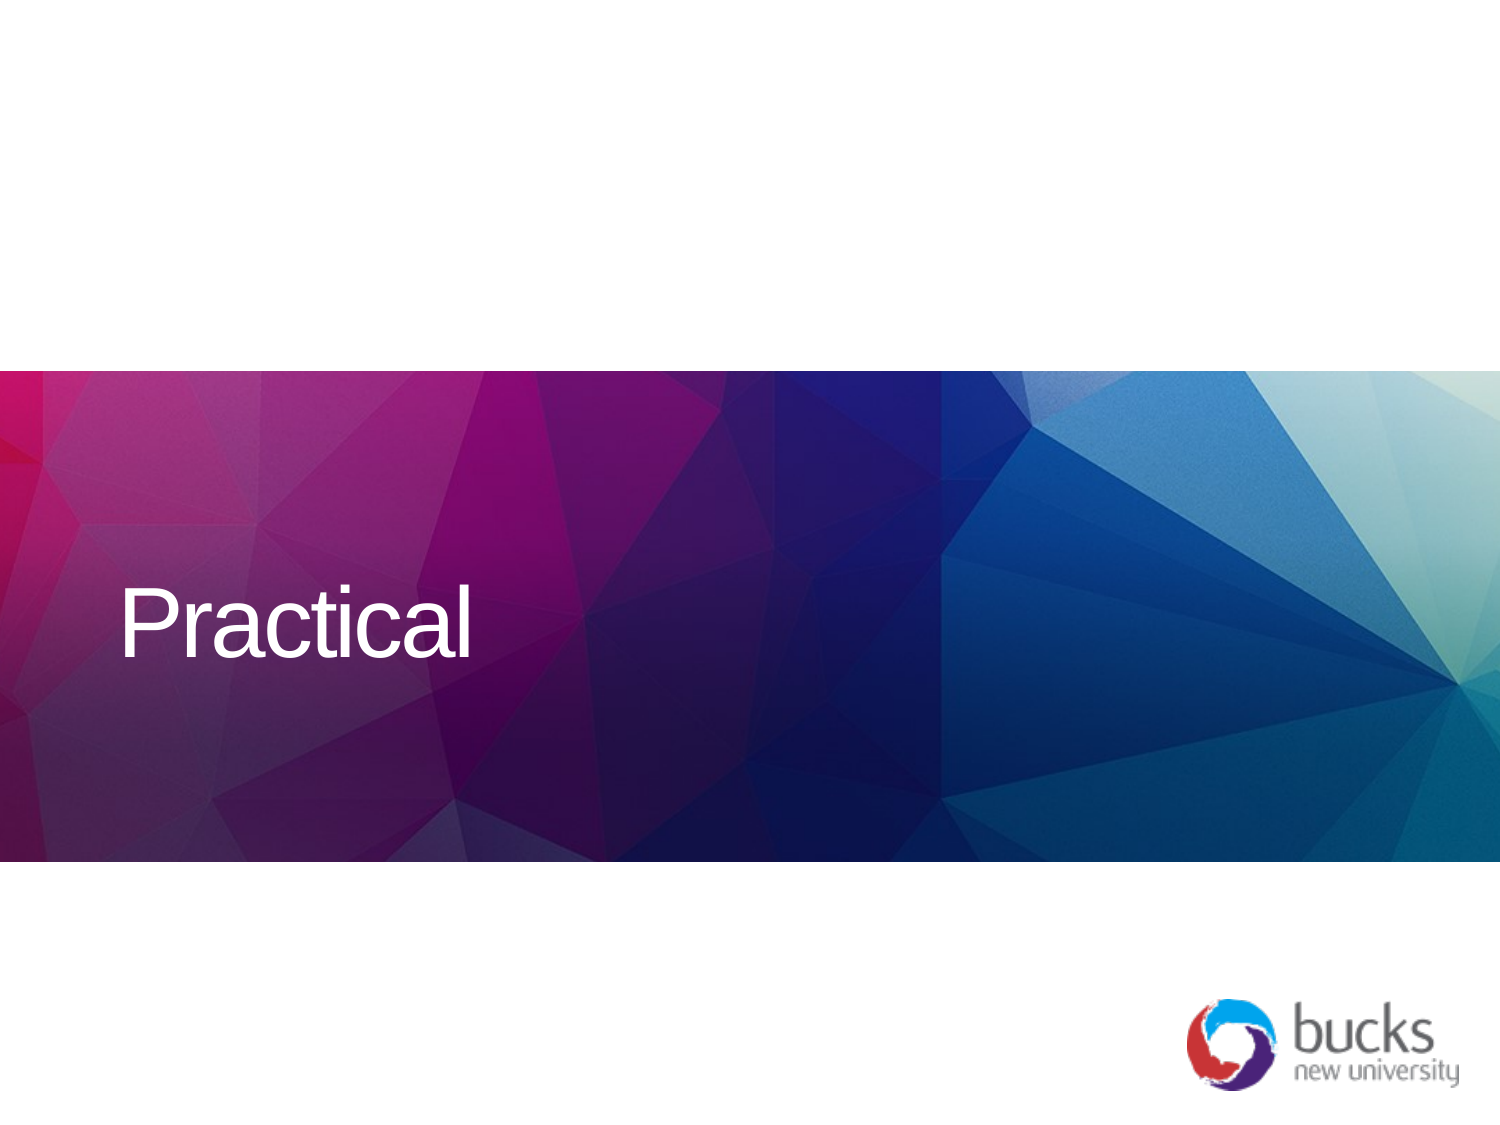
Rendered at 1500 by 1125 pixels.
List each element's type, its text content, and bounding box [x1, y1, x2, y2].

list Practical [102, 563, 1397, 810]
picture [0, 371, 1500, 862]
picture [1187, 999, 1459, 1091]
